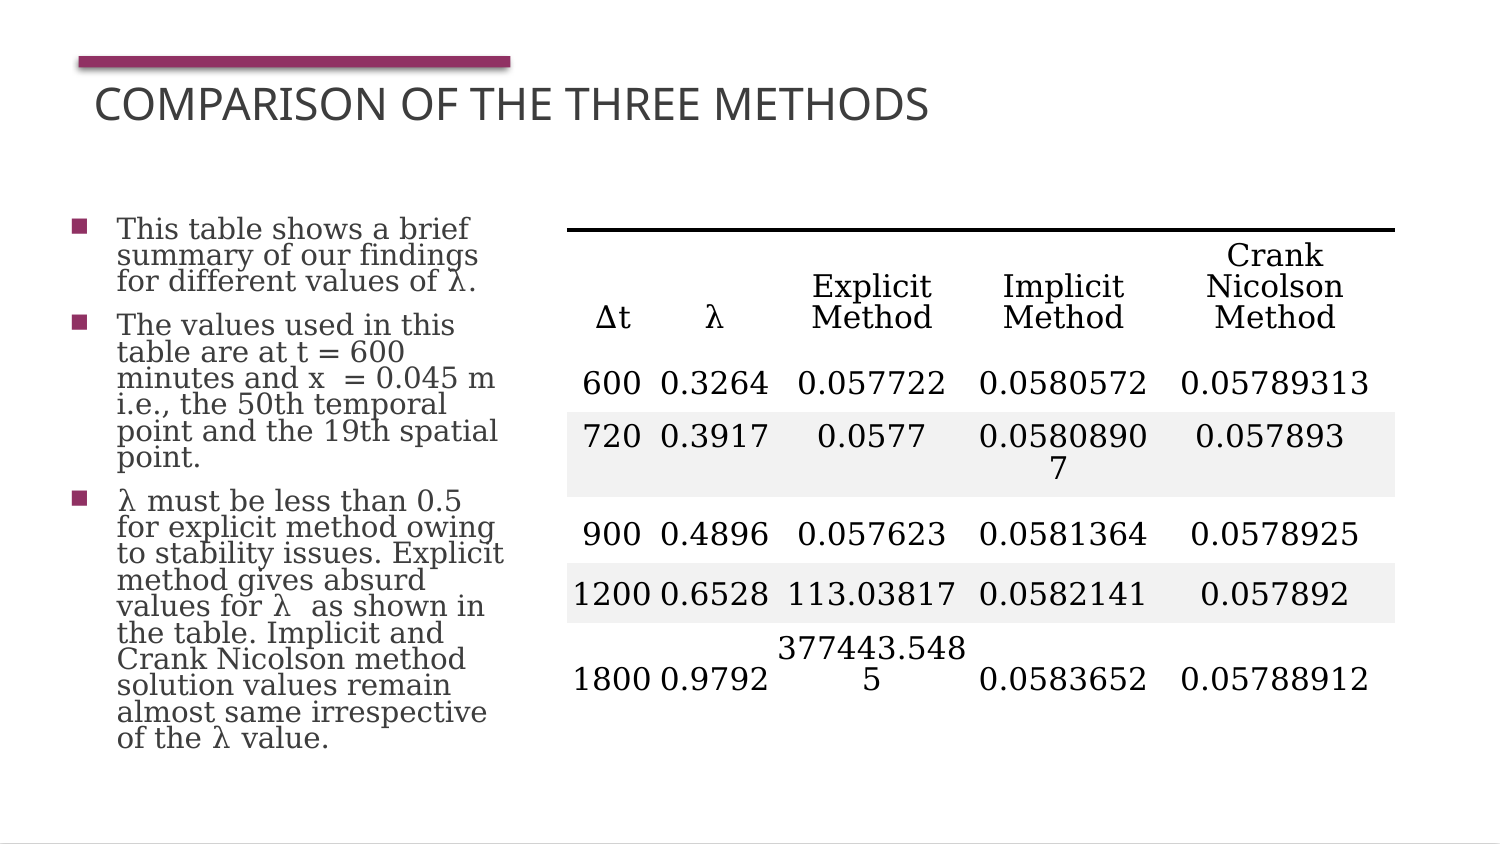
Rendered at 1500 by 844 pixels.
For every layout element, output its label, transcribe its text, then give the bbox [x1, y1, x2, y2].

table_header Implicit Method [972, 232, 1155, 346]
table_header Explicit Method [772, 232, 972, 346]
table_cell 600 [567, 346, 658, 412]
table_cell 0.0578925 [1155, 497, 1395, 563]
table_cell 0.0577 [772, 412, 972, 497]
table_cell 0.3264 [658, 346, 772, 412]
table_cell 0.3917 [658, 412, 772, 497]
table_cell 0.057893 [1155, 412, 1395, 497]
table_cell 0.05788912 [1155, 623, 1395, 708]
table_cell 0.05789313 [1155, 346, 1395, 412]
table_cell 113.03817 [772, 563, 972, 623]
table_header Δt [567, 232, 658, 346]
table_cell 377443.5485 [772, 623, 972, 708]
table_cell 0.0582141 [972, 563, 1155, 623]
table_cell 0.4896 [658, 497, 772, 563]
table_cell 0.9792 [658, 623, 772, 708]
table_header Crank Nicolson Method [1155, 232, 1395, 346]
table_cell 1200 [567, 563, 658, 623]
table_cell 0.0581364 [972, 497, 1155, 563]
title Comparison of the three methods [78, 67, 1138, 180]
table_cell 720 [567, 412, 658, 497]
text_box [0, 0, 1500, 844]
table_cell 0.0583652 [972, 623, 1155, 708]
table_cell 0.057623 [772, 497, 972, 563]
table_cell 900 [567, 497, 658, 563]
table_cell 0.057892 [1155, 563, 1395, 623]
table_header λ [658, 232, 772, 346]
table_cell 1800 [567, 623, 658, 708]
table_cell 0.05808907 [972, 412, 1155, 497]
table_cell 0.057722 [772, 346, 972, 412]
table_cell 0.0580572 [972, 346, 1155, 412]
table_cell 0.6528 [658, 563, 772, 623]
text_box [78, 55, 512, 68]
